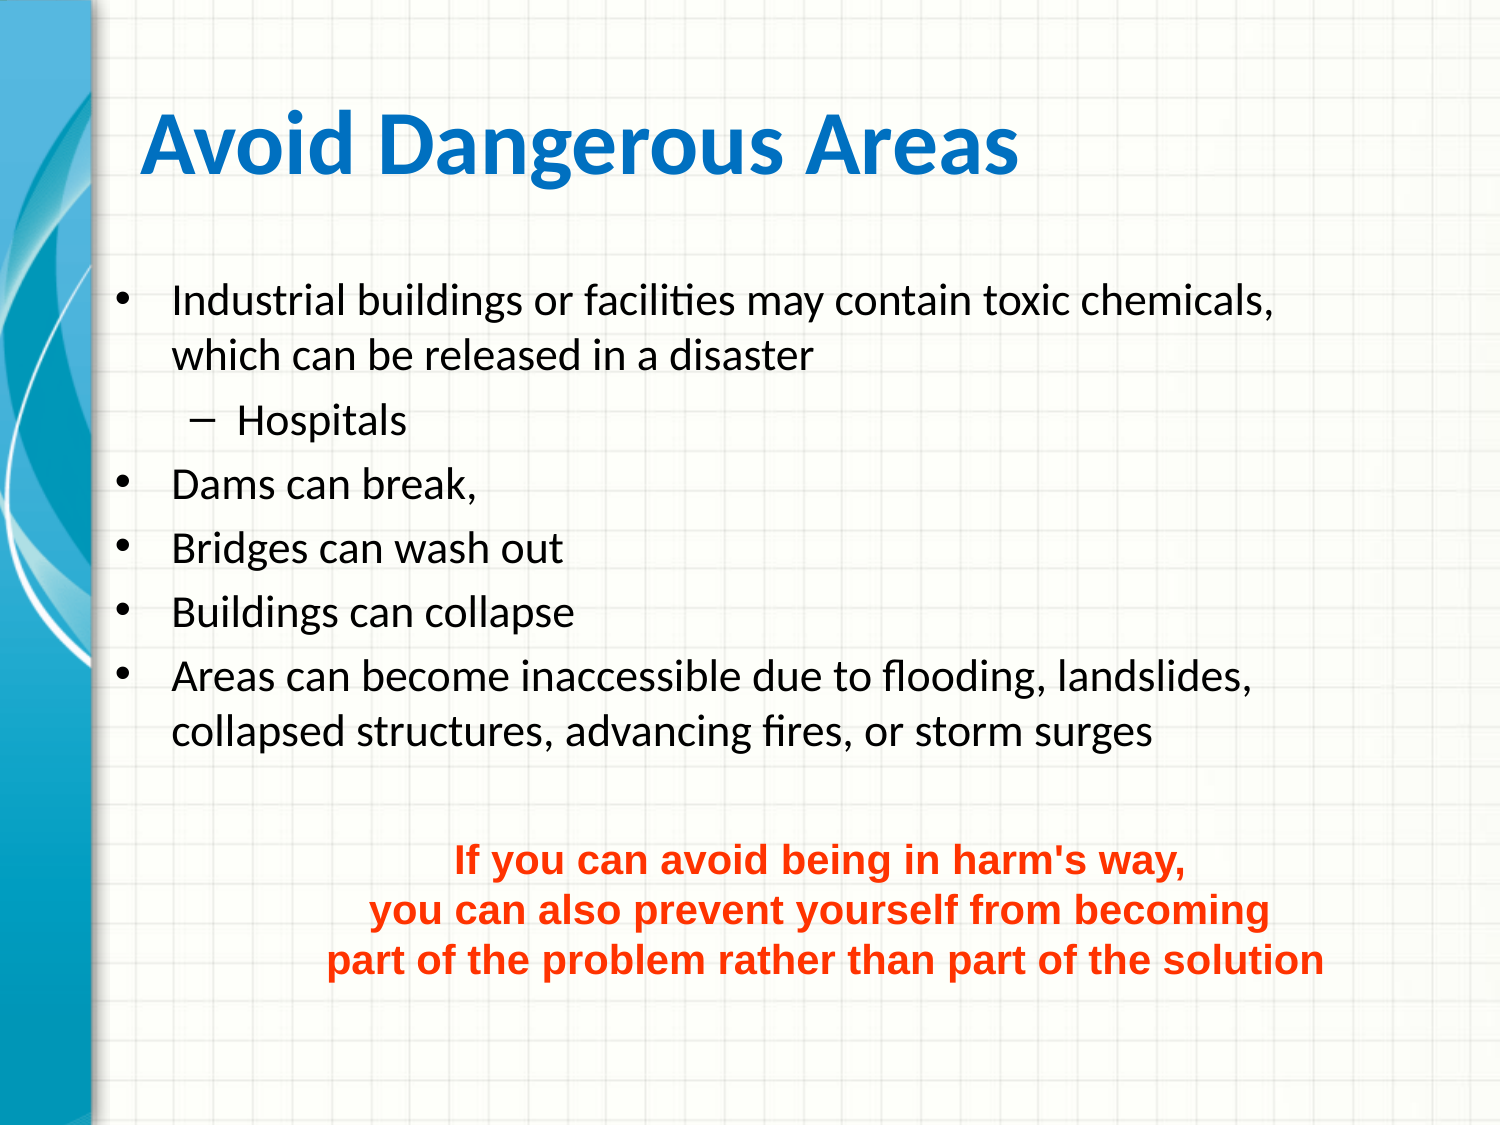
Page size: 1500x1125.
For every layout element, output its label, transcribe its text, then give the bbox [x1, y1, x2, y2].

text_box If you can avoid being in harm's way, you can also prevent yourself from becoming part of the problem rather than part of the solution [311, 825, 1341, 990]
picture [0, 0, 1500, 1125]
list Industrial buildings or facilities may contain toxic chemicals, which can be released in a disaster Hospitals Dams can break, Bridges can wash out Buildings can collapse Areas can become inaccessible due to flooding, landslides, collapsed structures, advancing fires, or storm surges [99, 262, 1388, 813]
title Avoid Dangerous Areas [125, 44, 1450, 232]
